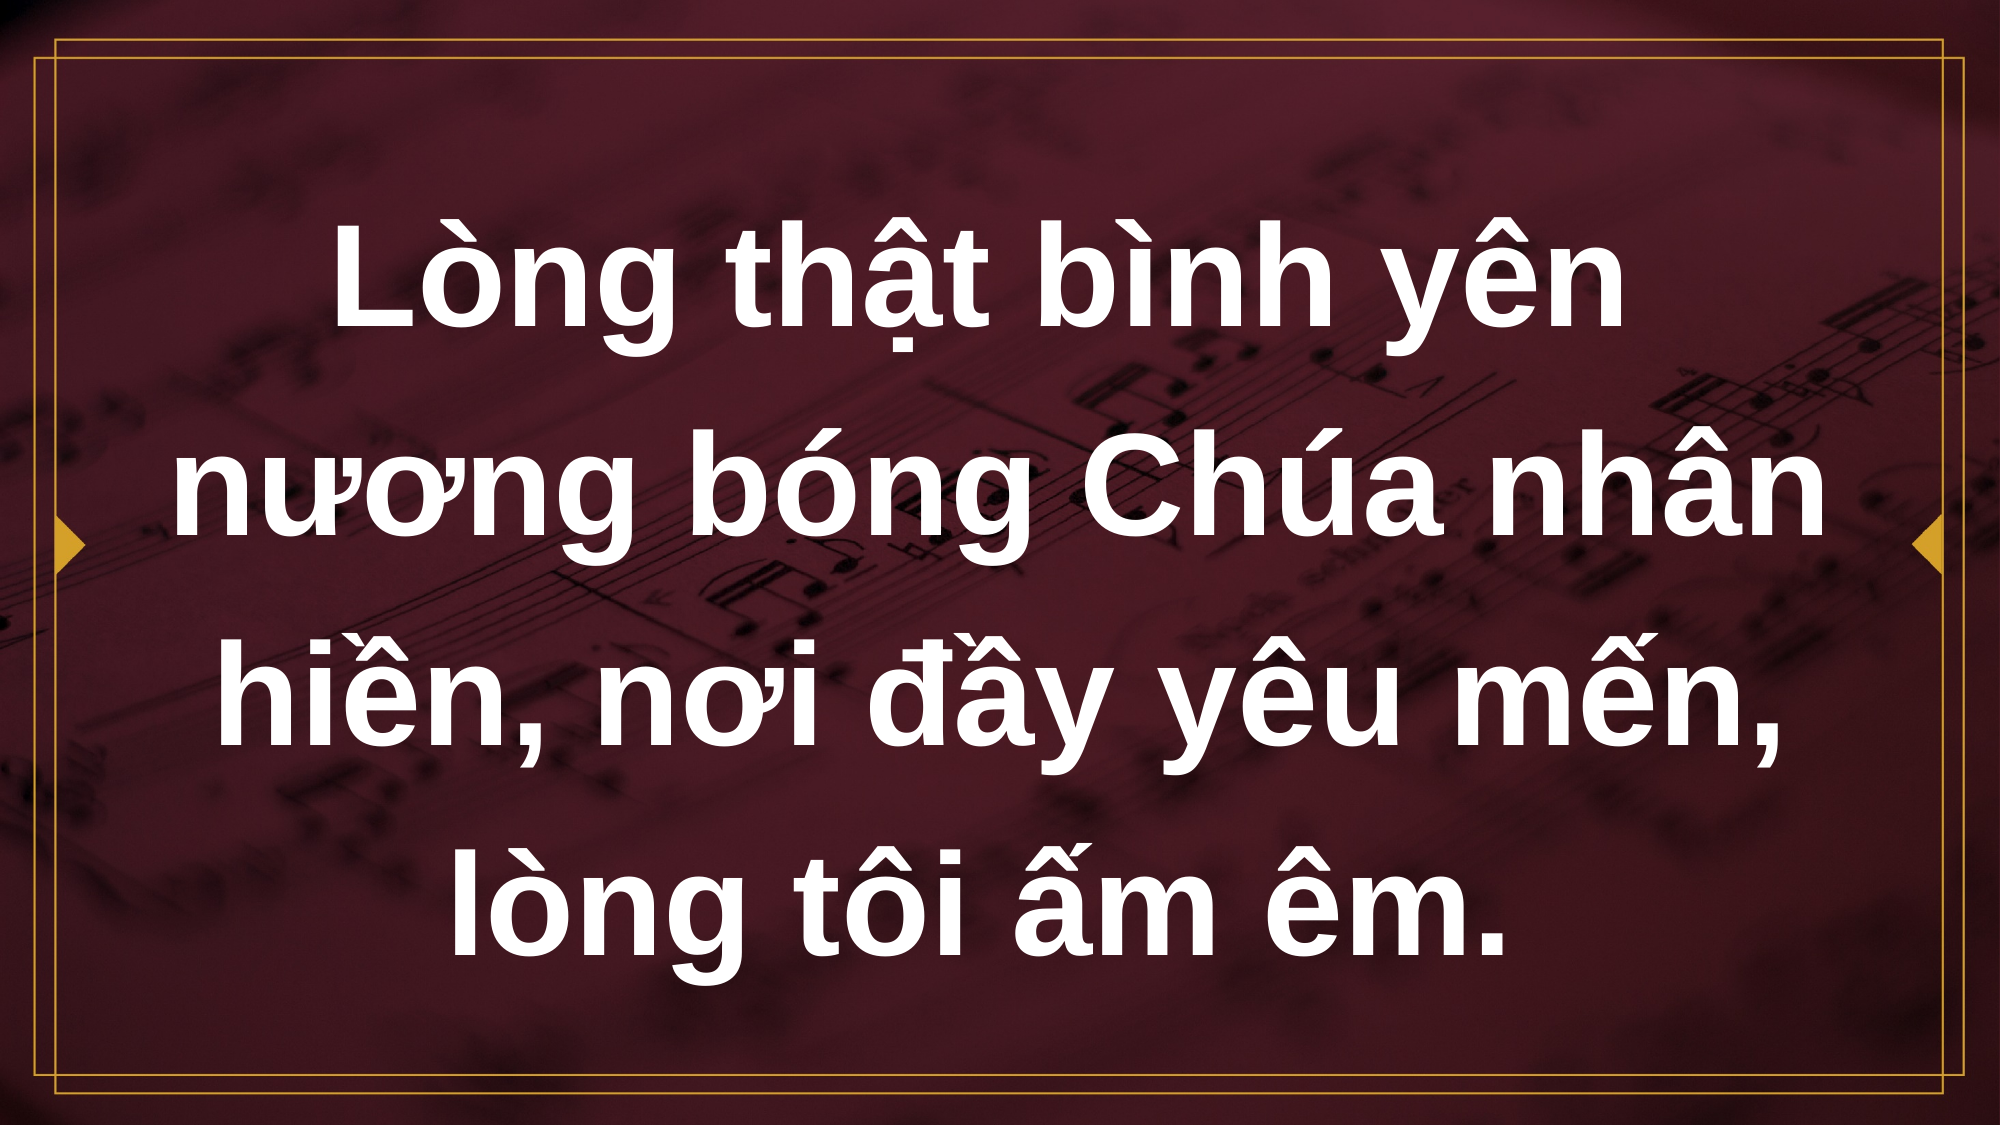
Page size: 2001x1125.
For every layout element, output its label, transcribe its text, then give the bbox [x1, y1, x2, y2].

picture [0, 0, 2000, 1125]
title Lòng thật bình yên nương bóng Chúa nhân hiền, nơi đầy yêu mến, lòng tôi ấm êm. [55, 53, 1945, 1077]
